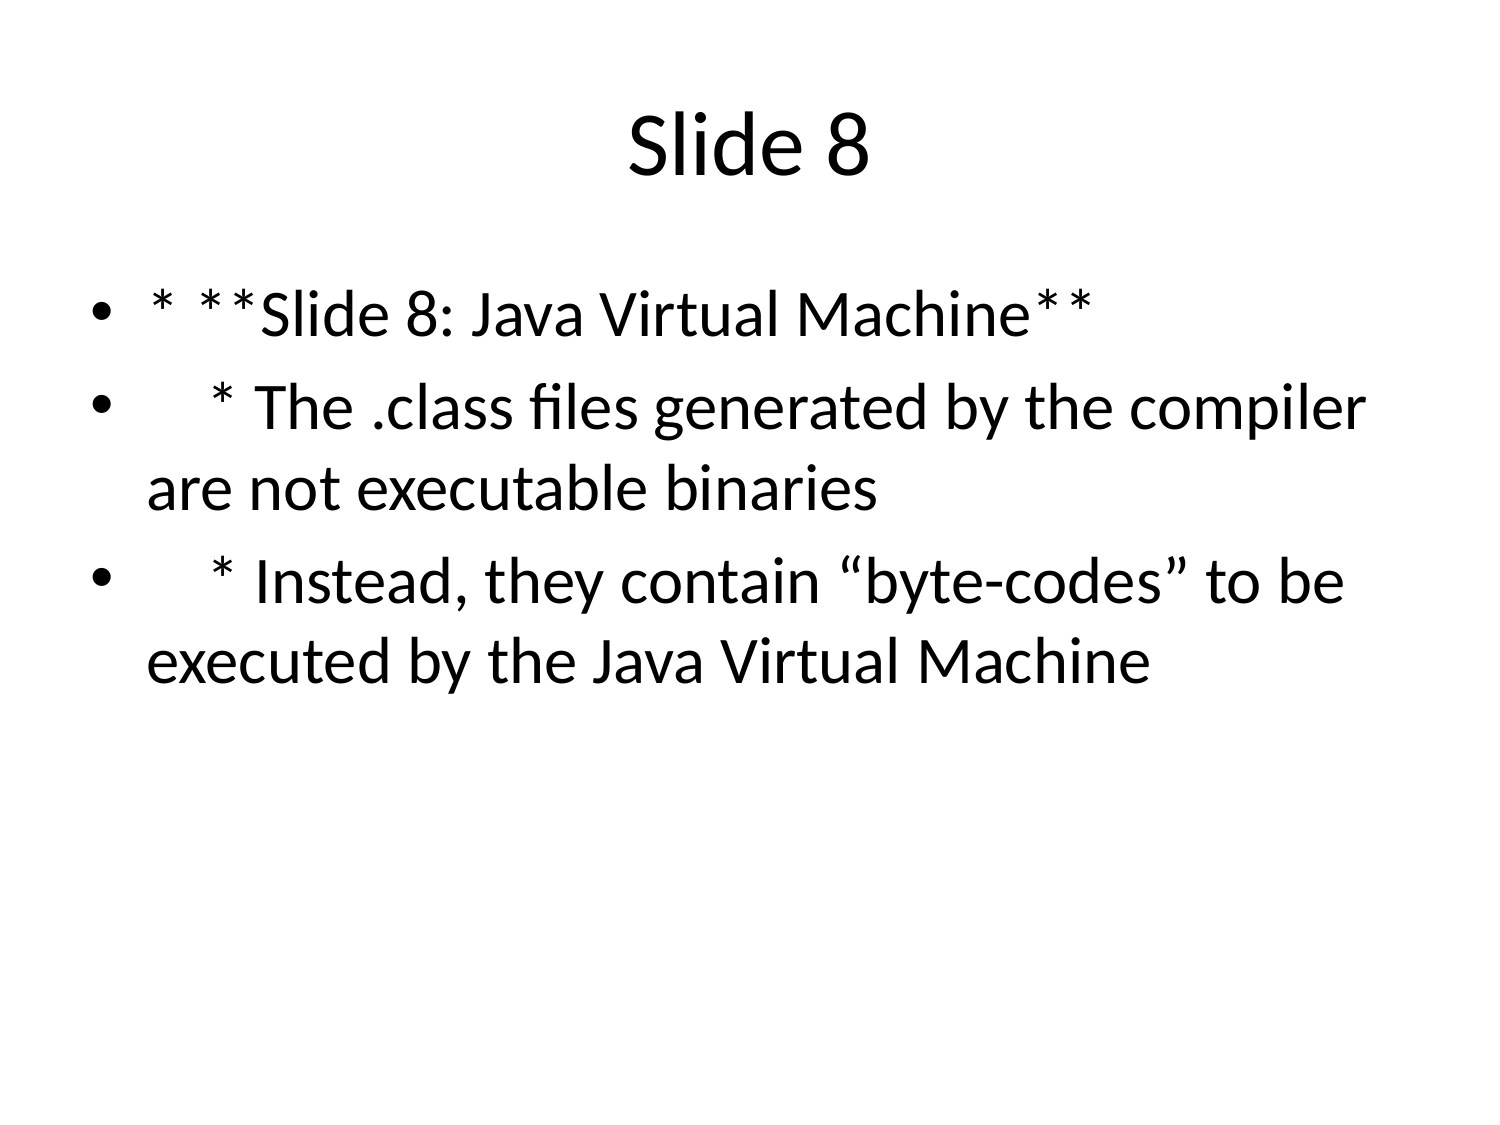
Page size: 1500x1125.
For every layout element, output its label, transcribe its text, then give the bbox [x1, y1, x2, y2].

list * **Slide 8: Java Virtual Machine** * The .class files generated by the compiler are not executable binaries * Instead, they contain “byte-codes” to be executed by the Java Virtual Machine [75, 262, 1425, 1005]
title Slide 8 [75, 45, 1425, 233]
